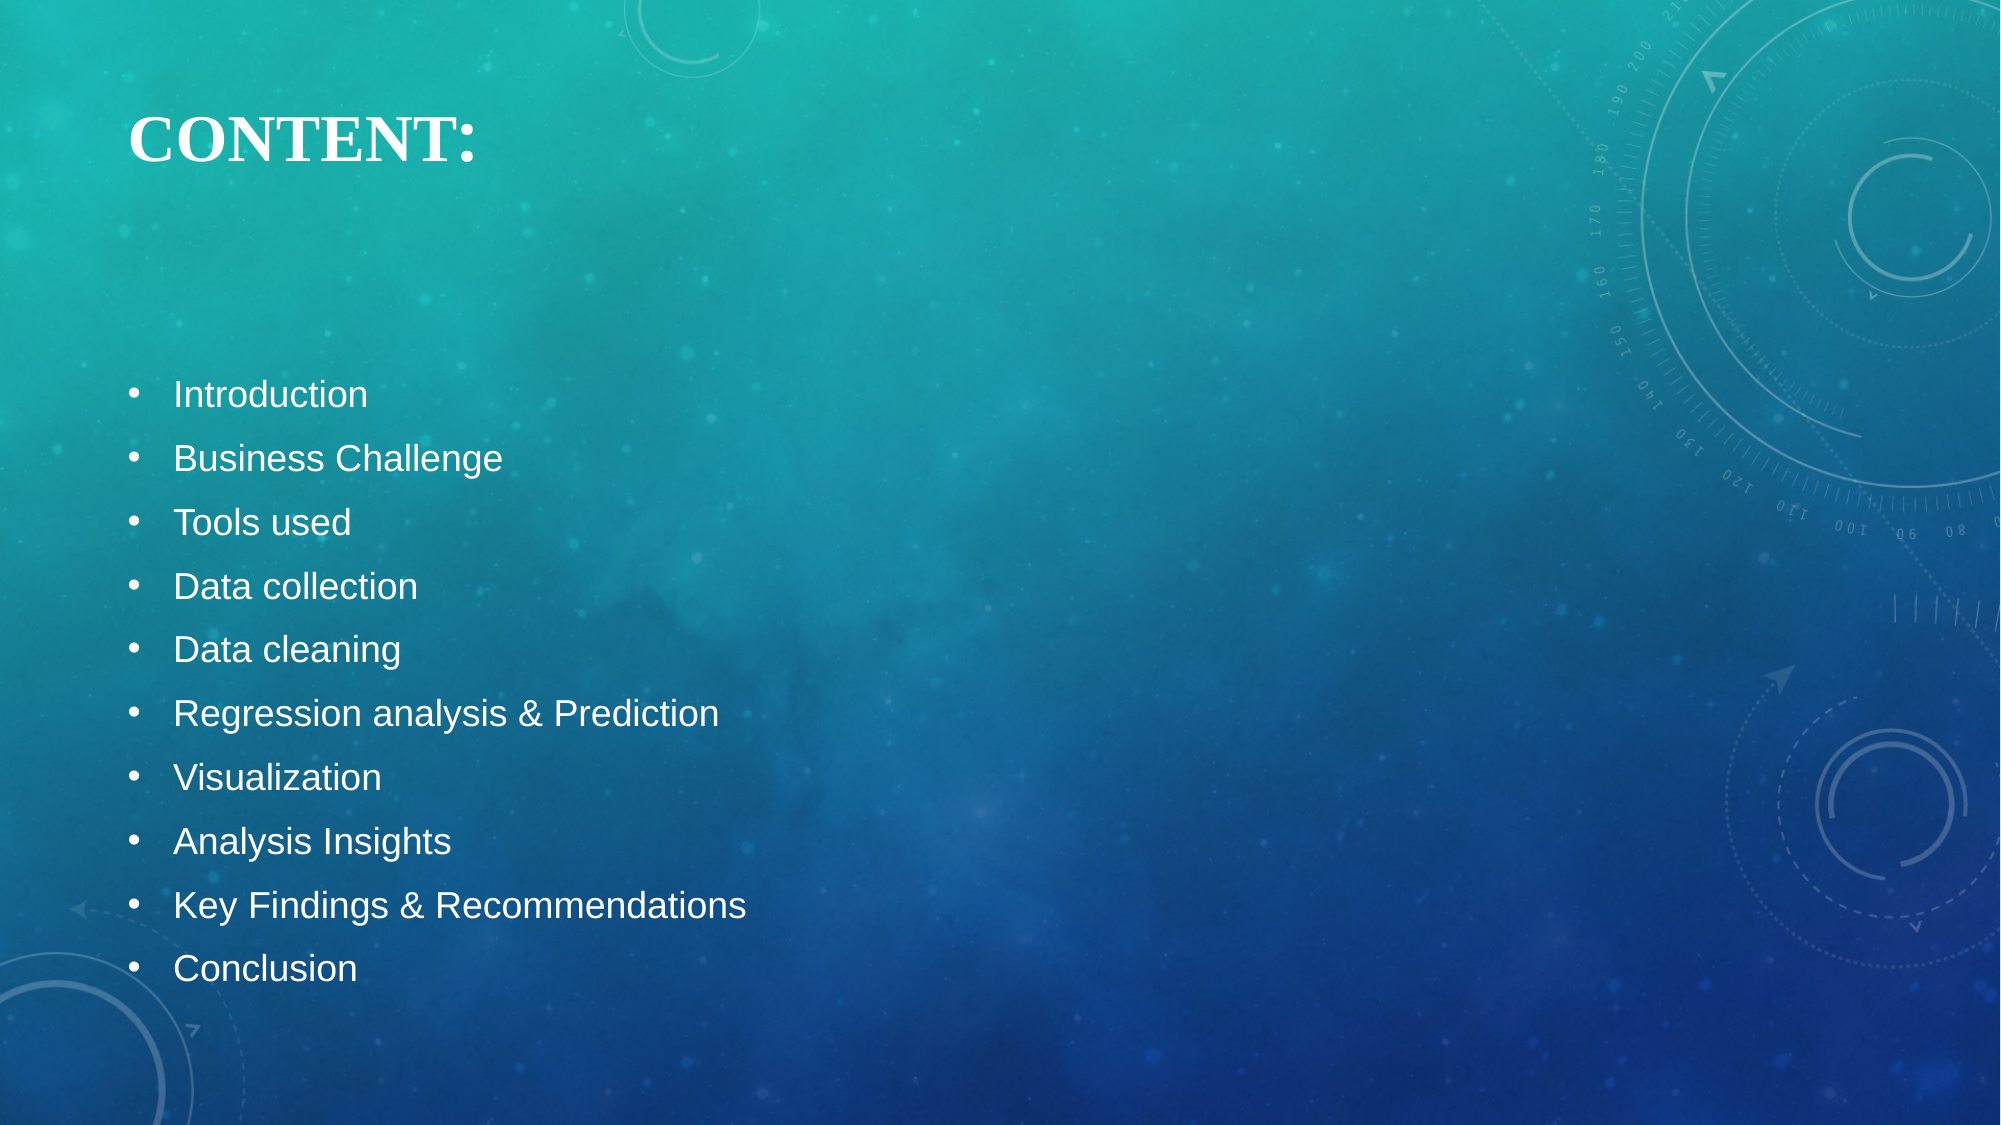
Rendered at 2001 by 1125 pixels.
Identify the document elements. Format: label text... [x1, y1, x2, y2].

list Introduction Business Challenge Tools used Data collection Data cleaning Regression analysis & Prediction Visualization Analysis Insights Key Findings & Recommendations Conclusion [112, 235, 1306, 1003]
picture [0, 0, 2001, 1125]
title Content: [112, 79, 1775, 190]
